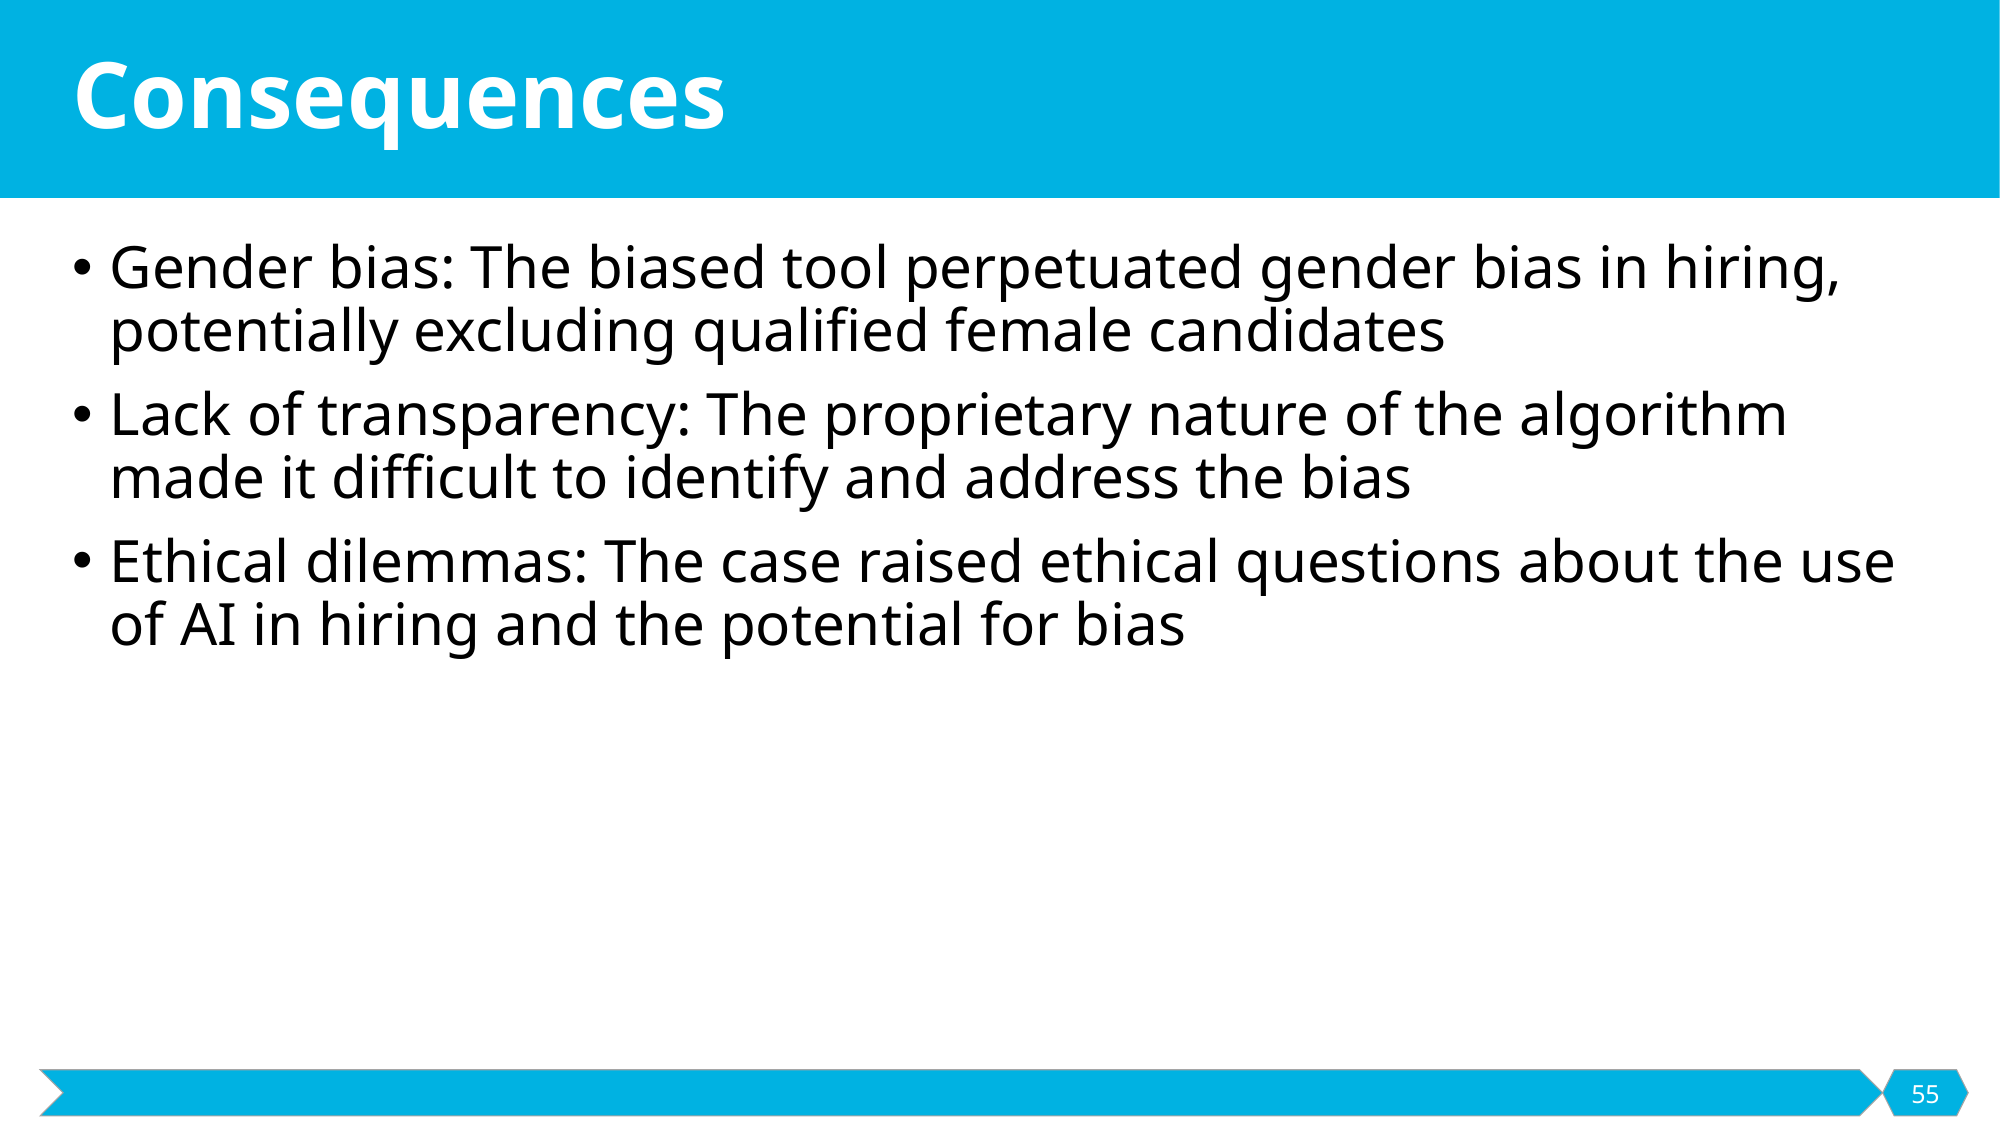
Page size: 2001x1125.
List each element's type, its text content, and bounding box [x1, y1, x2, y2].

list Gender bias: The biased tool perpetuated gender bias in hiring, potentially excluding qualified female candidates Lack of transparency: The proprietary nature of the algorithm made it difficult to identify and address the bias Ethical dilemmas: The case raised ethical questions about the use of AI in hiring and the potential for bias [56, 230, 1969, 1010]
slide_number 55 [1882, 1065, 1969, 1125]
title Consequences [56, 0, 1969, 199]
